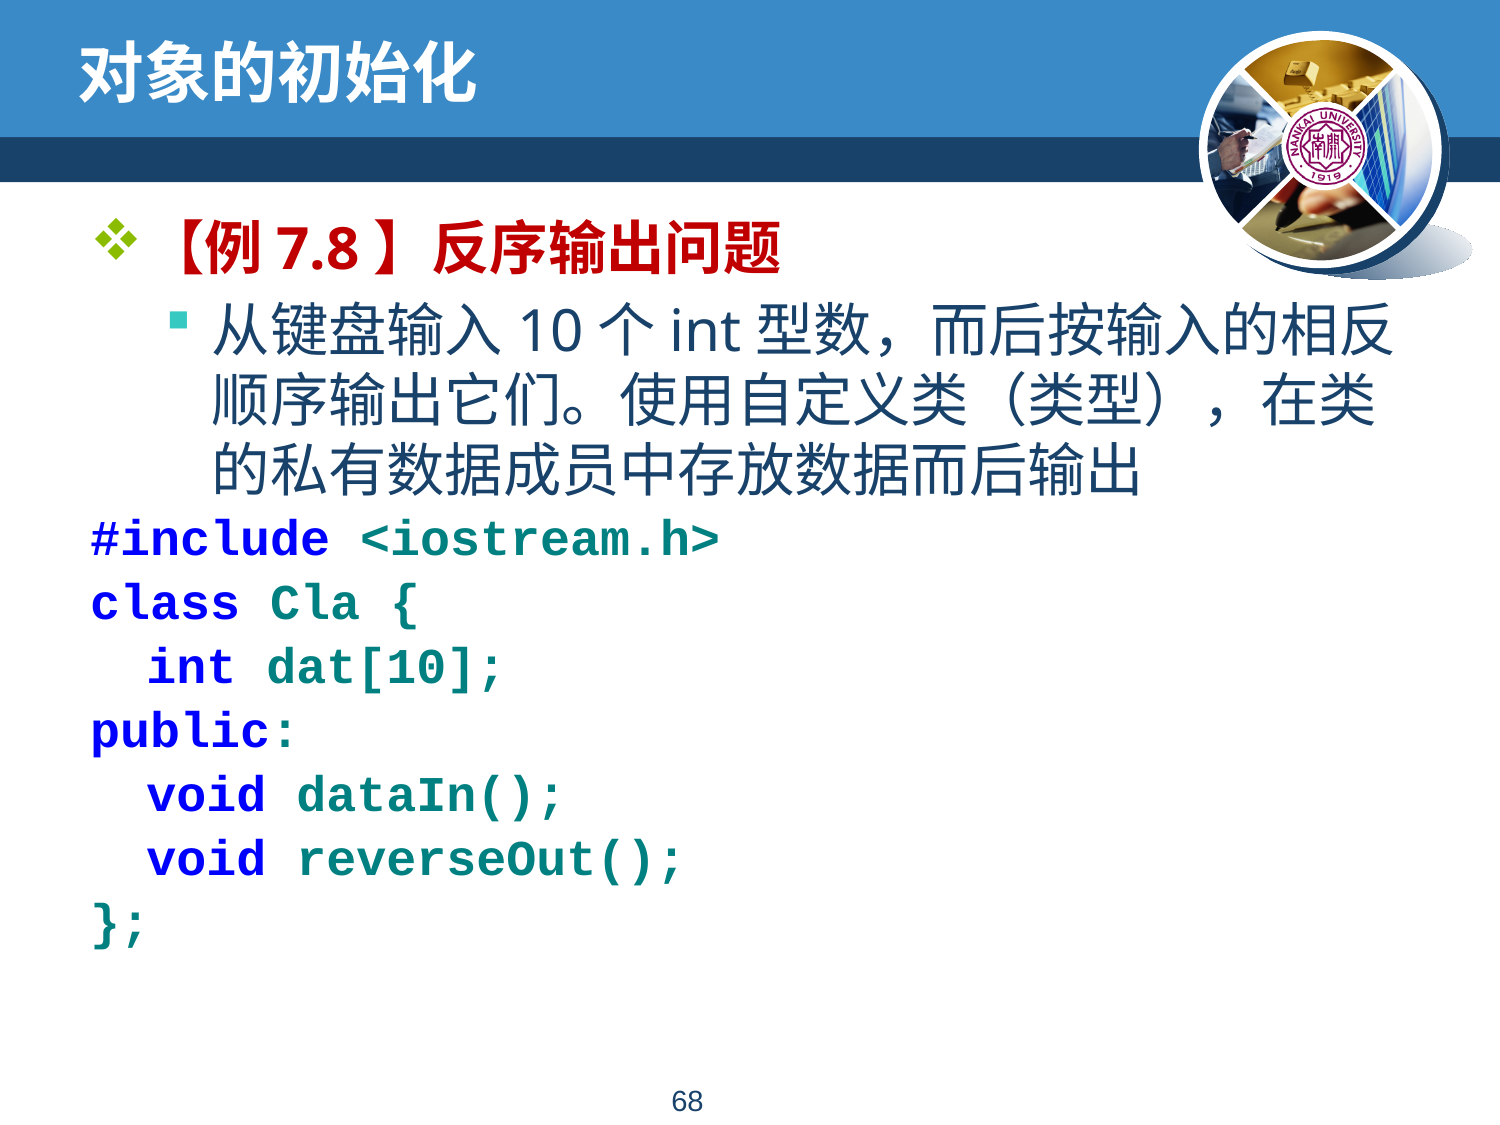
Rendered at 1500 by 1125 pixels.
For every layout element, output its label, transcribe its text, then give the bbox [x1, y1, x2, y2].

list 【例7.8】反序输出问题 从键盘输入10个int型数，而后按输入的相反顺序输出它们。使用自定义类（类型），在类的私有数据成员中存放数据而后输出 #include <iostream.h> class Cla { int dat[10]; public: void dataIn(); void reverseOut(); }; [75, 203, 1425, 1065]
slide_number 67 [512, 1074, 863, 1114]
title 对象的初始化 [62, 24, 1275, 118]
picture [1207, 40, 1433, 203]
